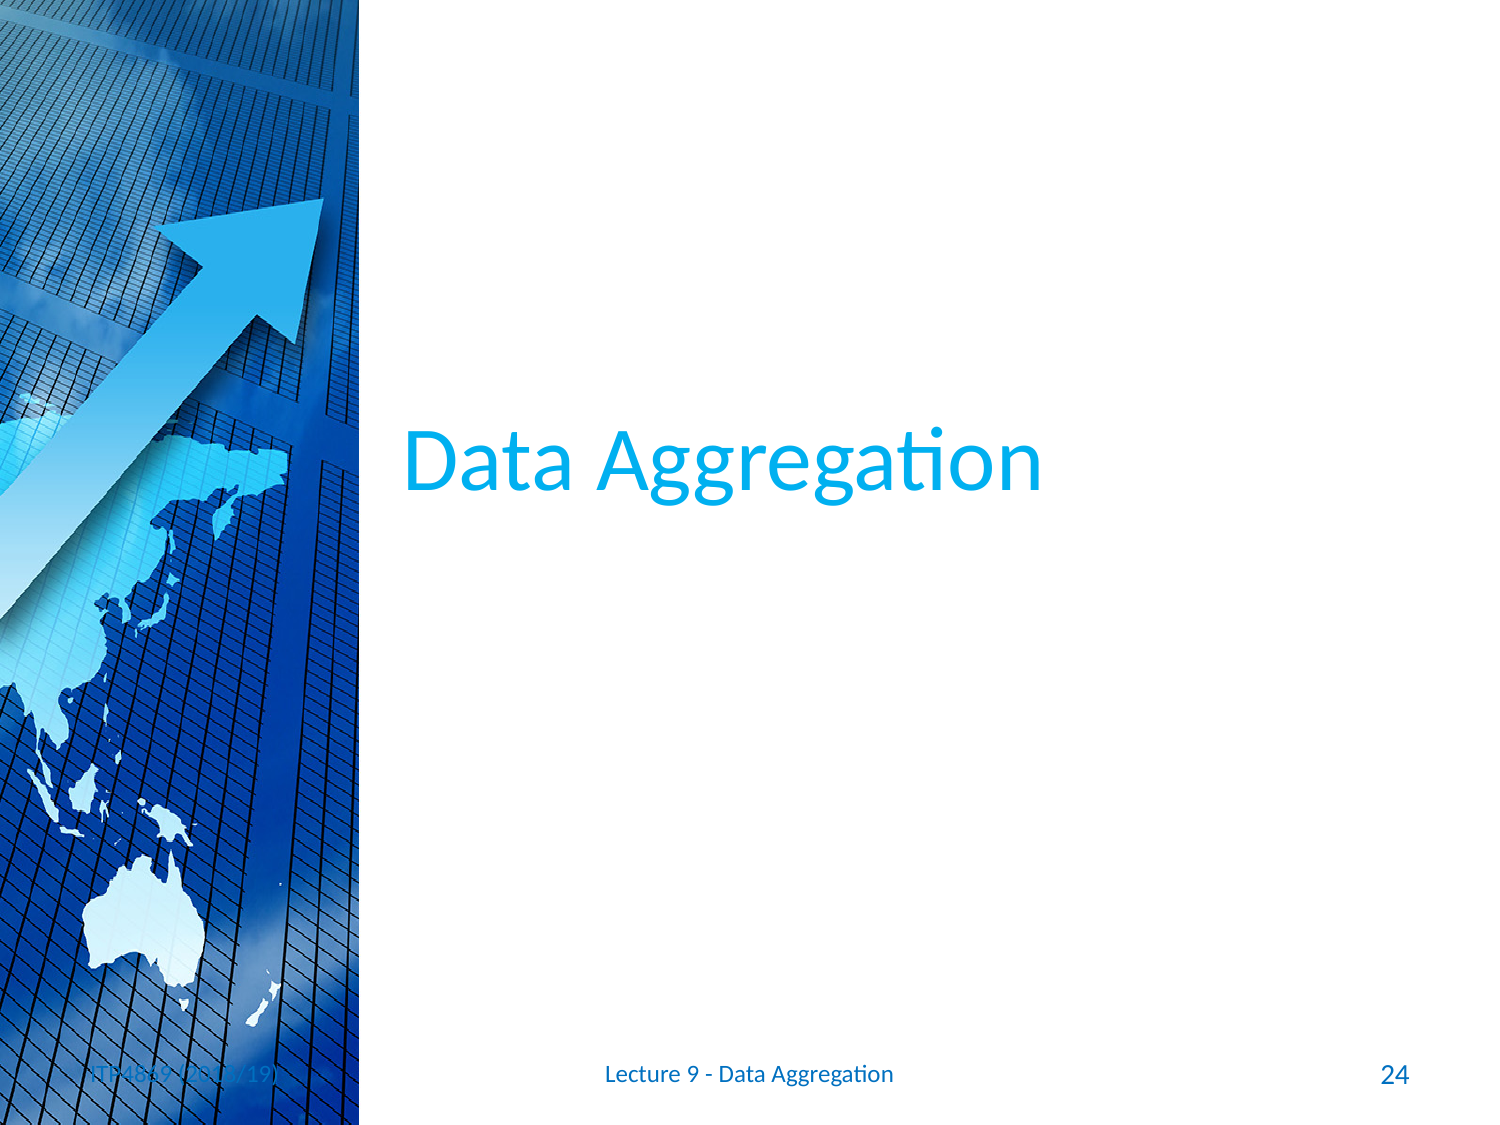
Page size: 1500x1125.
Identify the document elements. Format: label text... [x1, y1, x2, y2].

slide_number ITP4869 (2018/19) [75, 1042, 425, 1103]
title Data Aggregation [387, 94, 1402, 813]
picture [0, 0, 1500, 1125]
footer Lecture 9 - Data Aggregation [512, 1042, 988, 1103]
slide_number 24 [1074, 1042, 1425, 1103]
